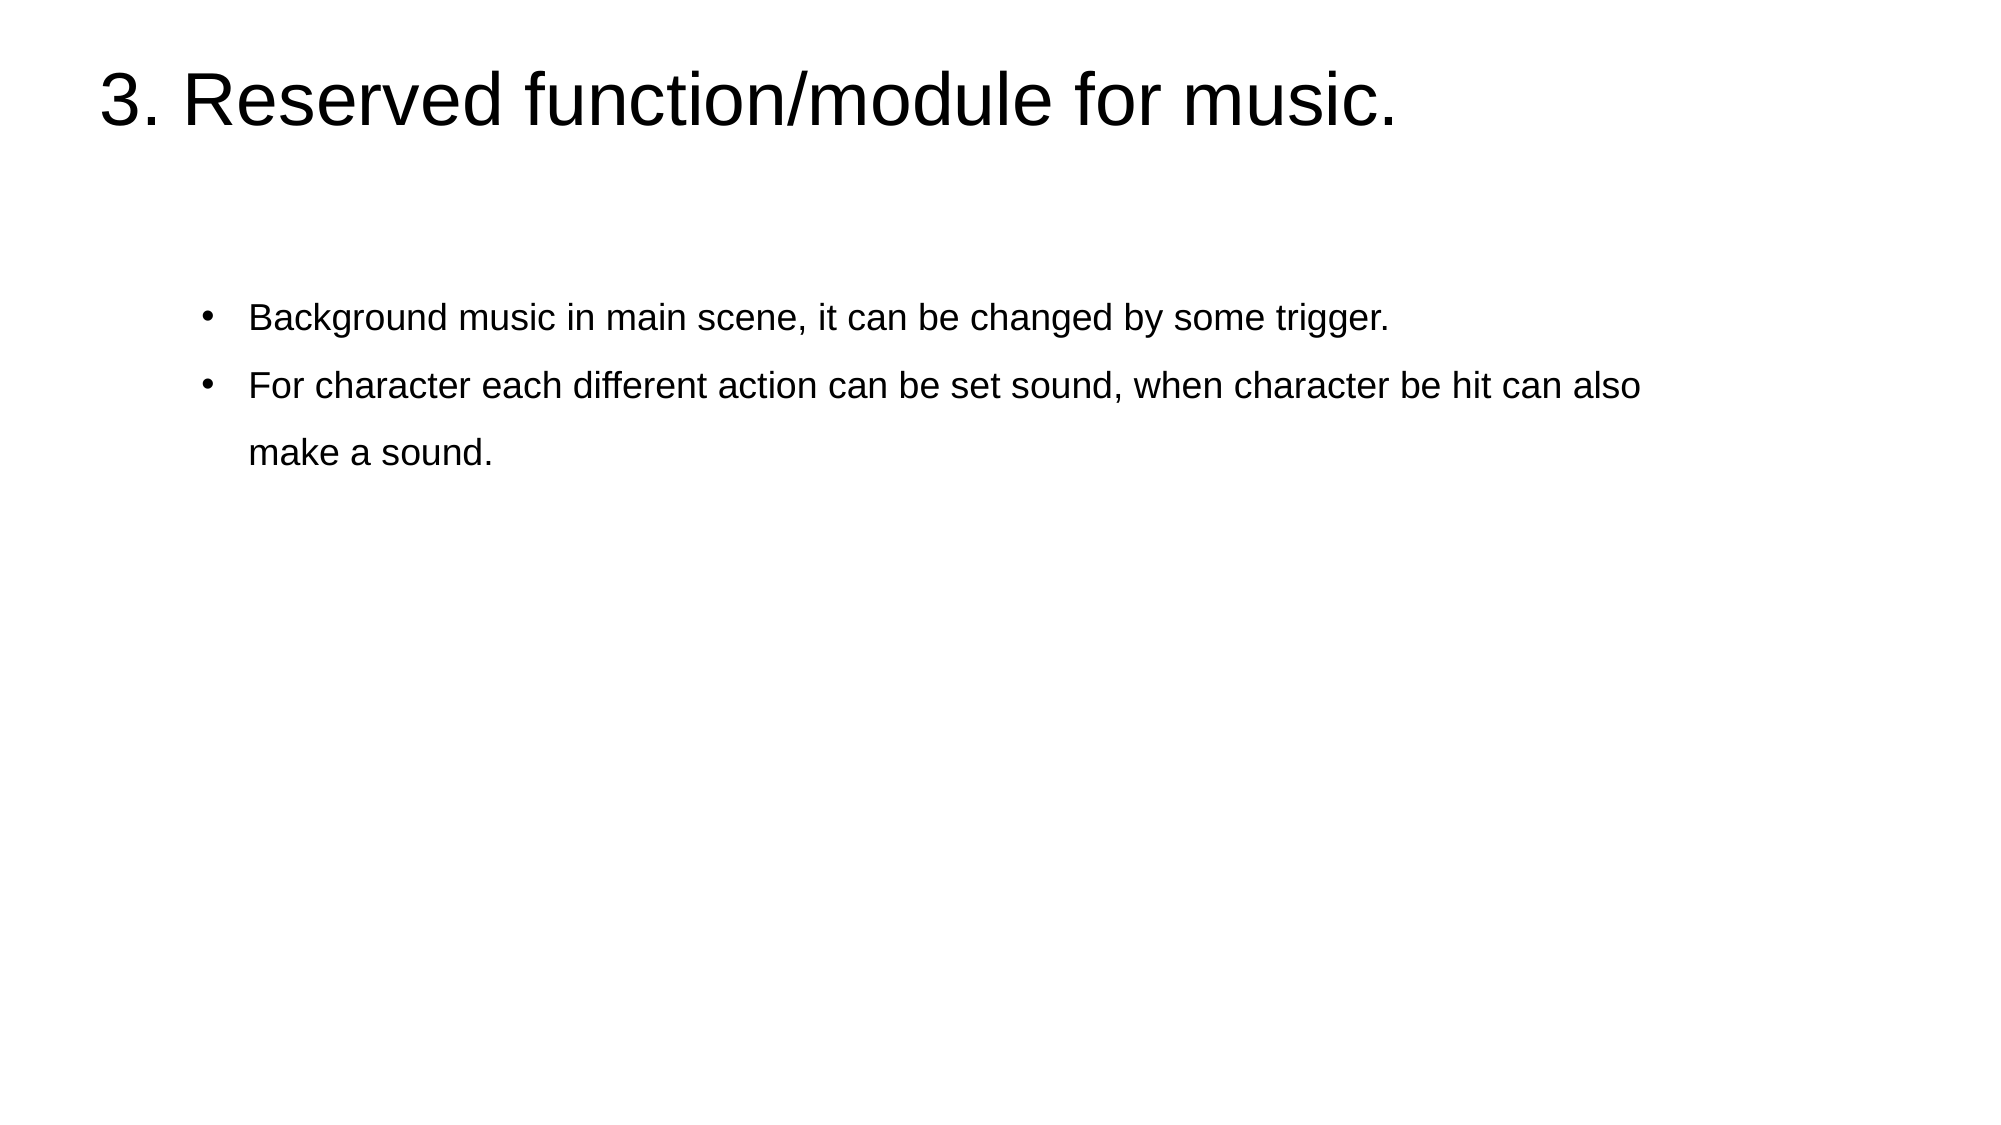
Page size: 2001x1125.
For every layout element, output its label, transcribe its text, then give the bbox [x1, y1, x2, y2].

text_box 3. Reserved function/module for music. [84, 43, 1557, 148]
text_box Background music in main scene, it can be changed by some trigger. For character each different action can be set sound, when character be hit can also make a sound. [186, 263, 1745, 481]
